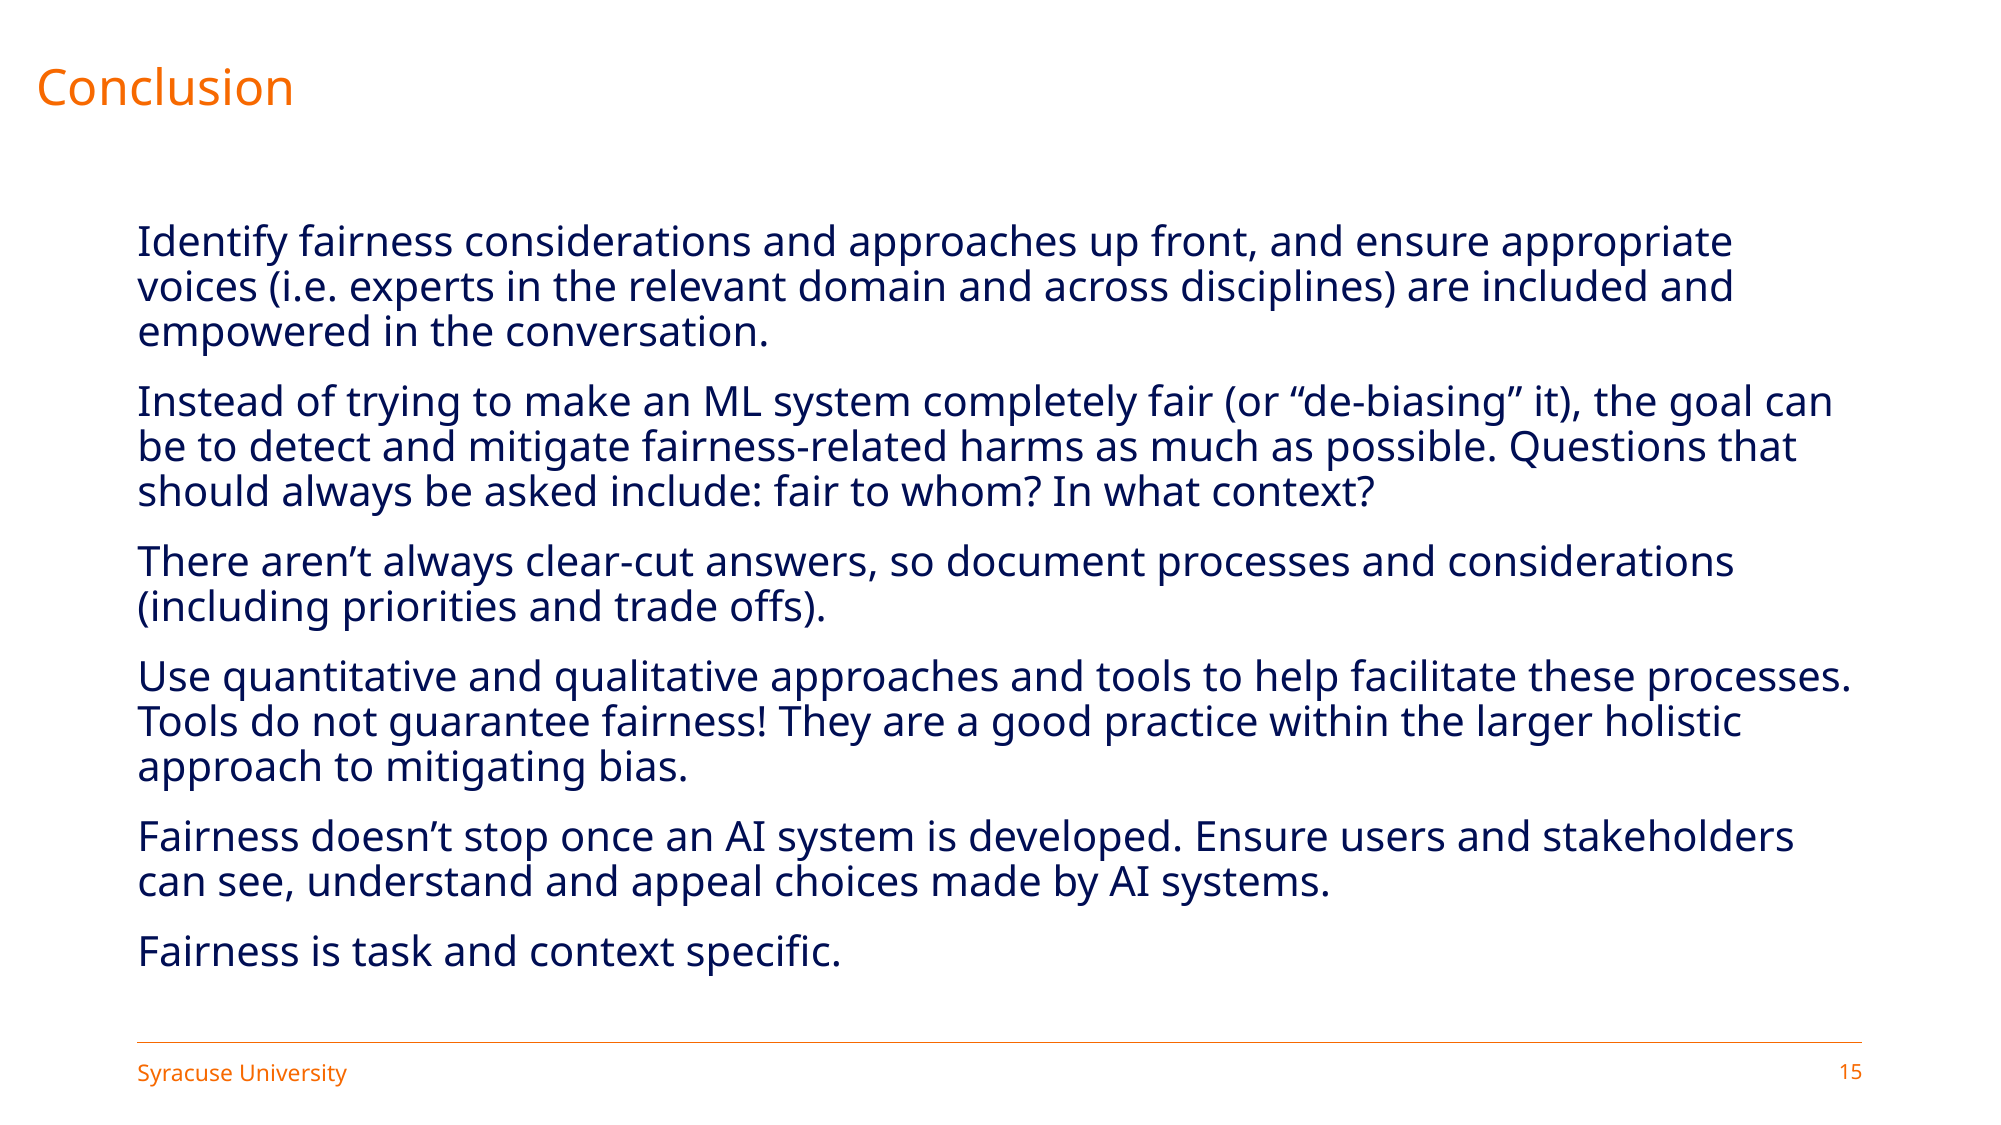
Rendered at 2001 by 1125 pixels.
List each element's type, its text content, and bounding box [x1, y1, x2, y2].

title Conclusion [36, 41, 1762, 138]
list Identify fairness considerations and approaches up front, and ensure appropriate voices (i.e. experts in the relevant domain and across disciplines) are included and empowered in the conversation. Instead of trying to make an ML system completely fair (or “de-biasing” it), the goal can be to detect and mitigate fairness-related harms as much as possible. Questions that should always be asked include: fair to whom? In what context? There aren’t always clear-cut answers, so document processes and considerations (including priorities and trade offs). Use quantitative and qualitative approaches and tools to help facilitate these processes. Tools do not guarantee fairness! They are a good practice within the larger holistic approach to mitigating bias. Fairness doesn’t stop once an AI system is developed. Ensure users and stakeholders can see, understand and appeal choices made by AI systems. Fairness is task and context specific. [137, 137, 1863, 1014]
